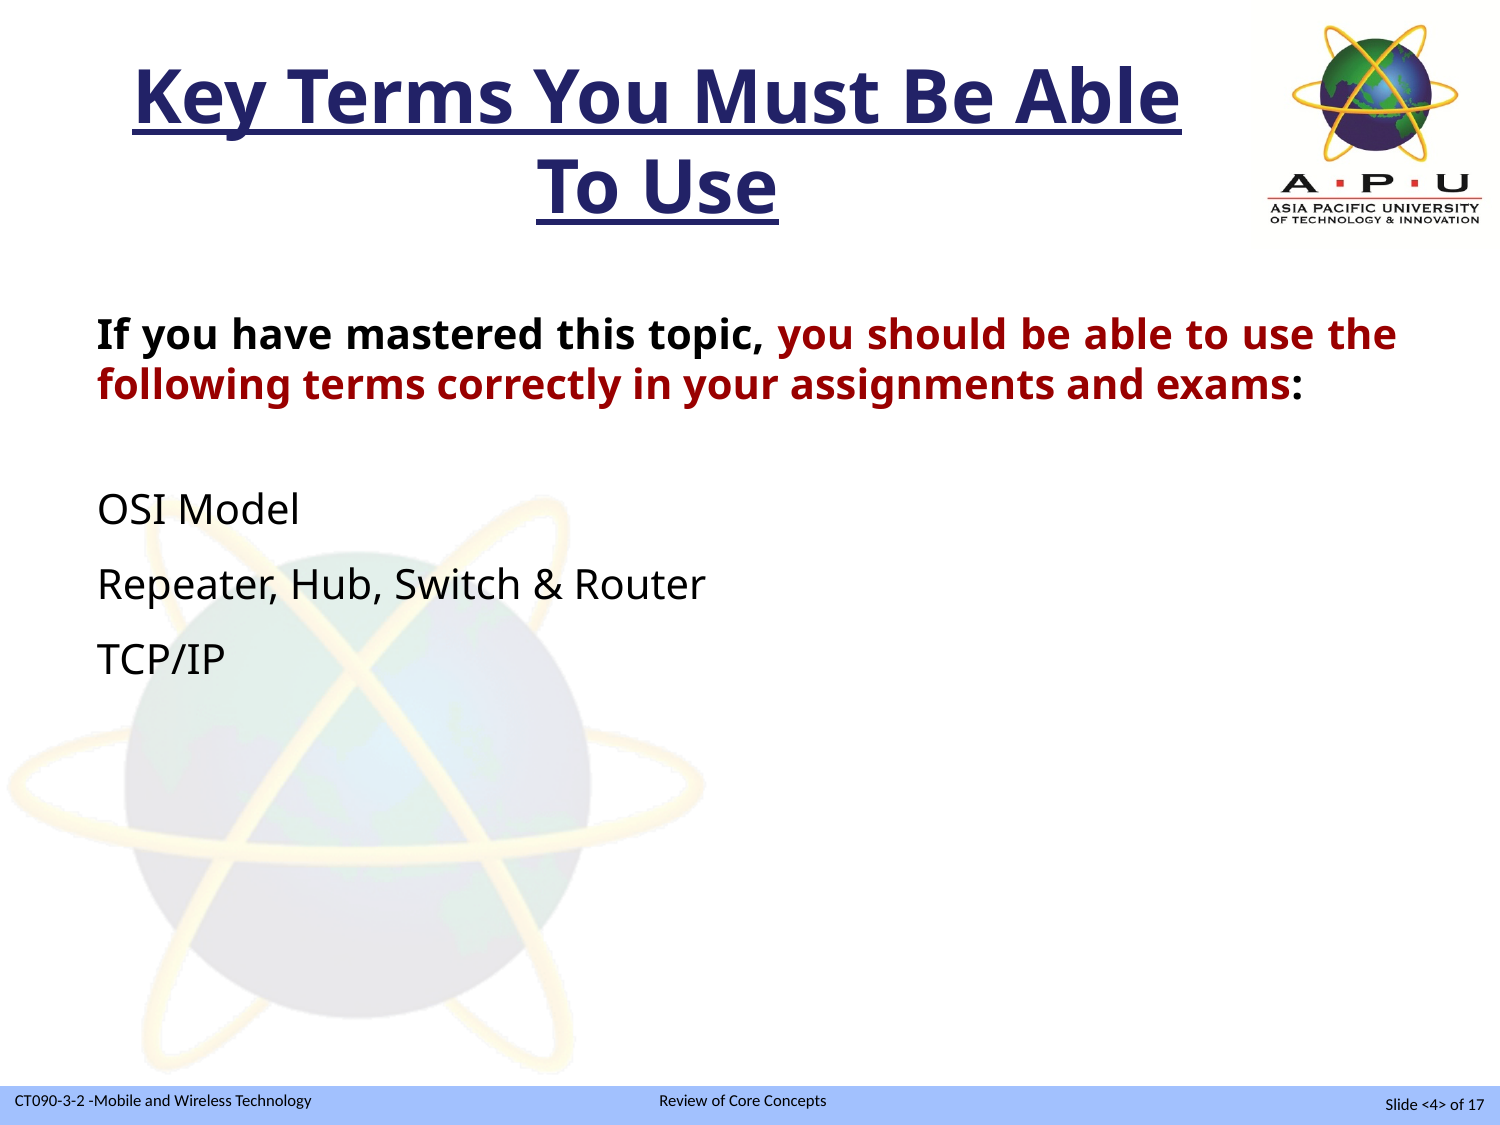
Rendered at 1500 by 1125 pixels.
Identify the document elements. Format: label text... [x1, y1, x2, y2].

picture [1251, 0, 1500, 249]
footer Slide <4> of 17 [1024, 1086, 1500, 1125]
title Key Terms You Must Be Able To Use [79, 45, 1235, 233]
text_box If you have mastered this topic, you should be able to use the following terms correctly in your assignments and exams: OSI Model Repeater, Hub, Switch & Router TCP/IP [82, 299, 1413, 690]
